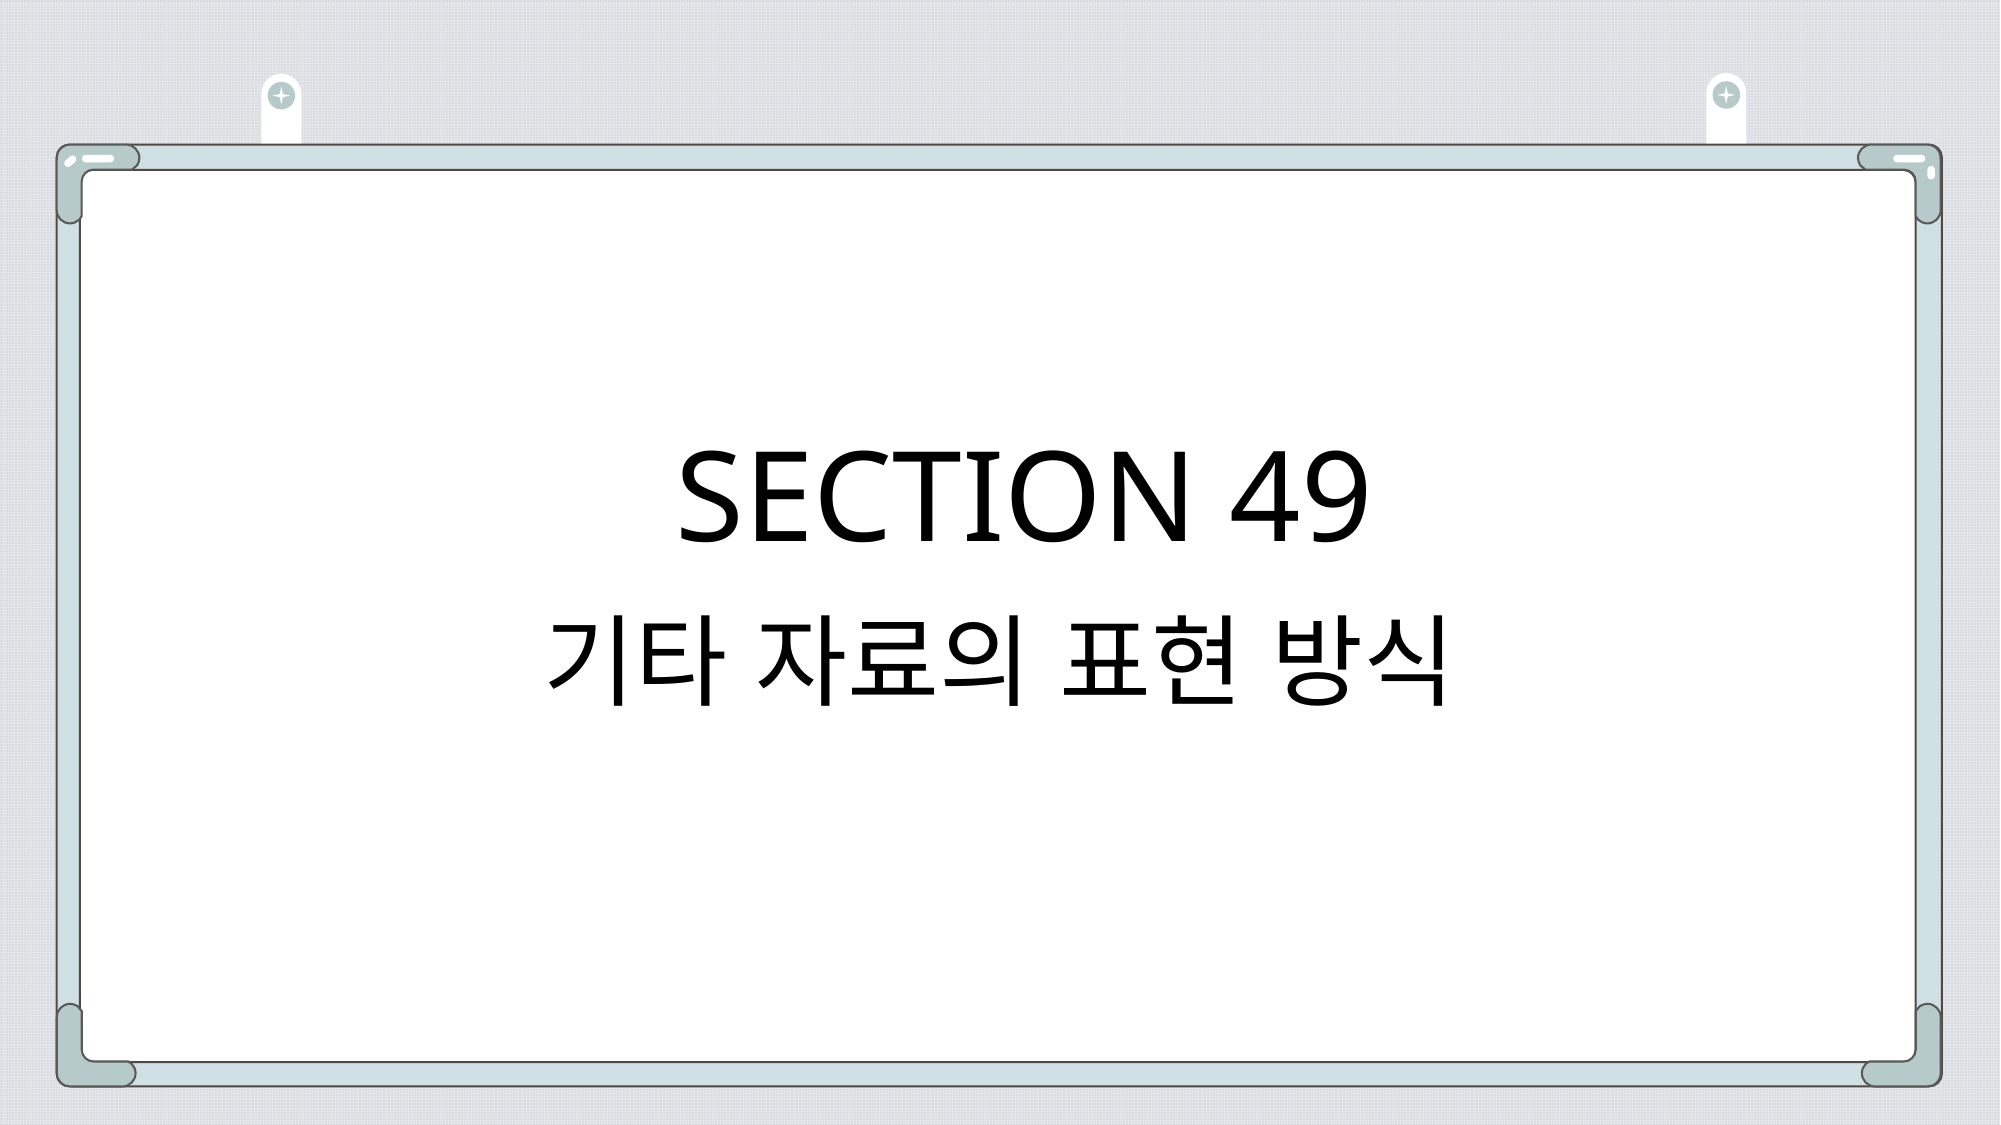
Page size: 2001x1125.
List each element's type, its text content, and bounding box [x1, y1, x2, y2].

subtitle 기타 자료의 표현 방식 [249, 590, 1750, 863]
title SECTION 49 [136, 184, 1913, 576]
